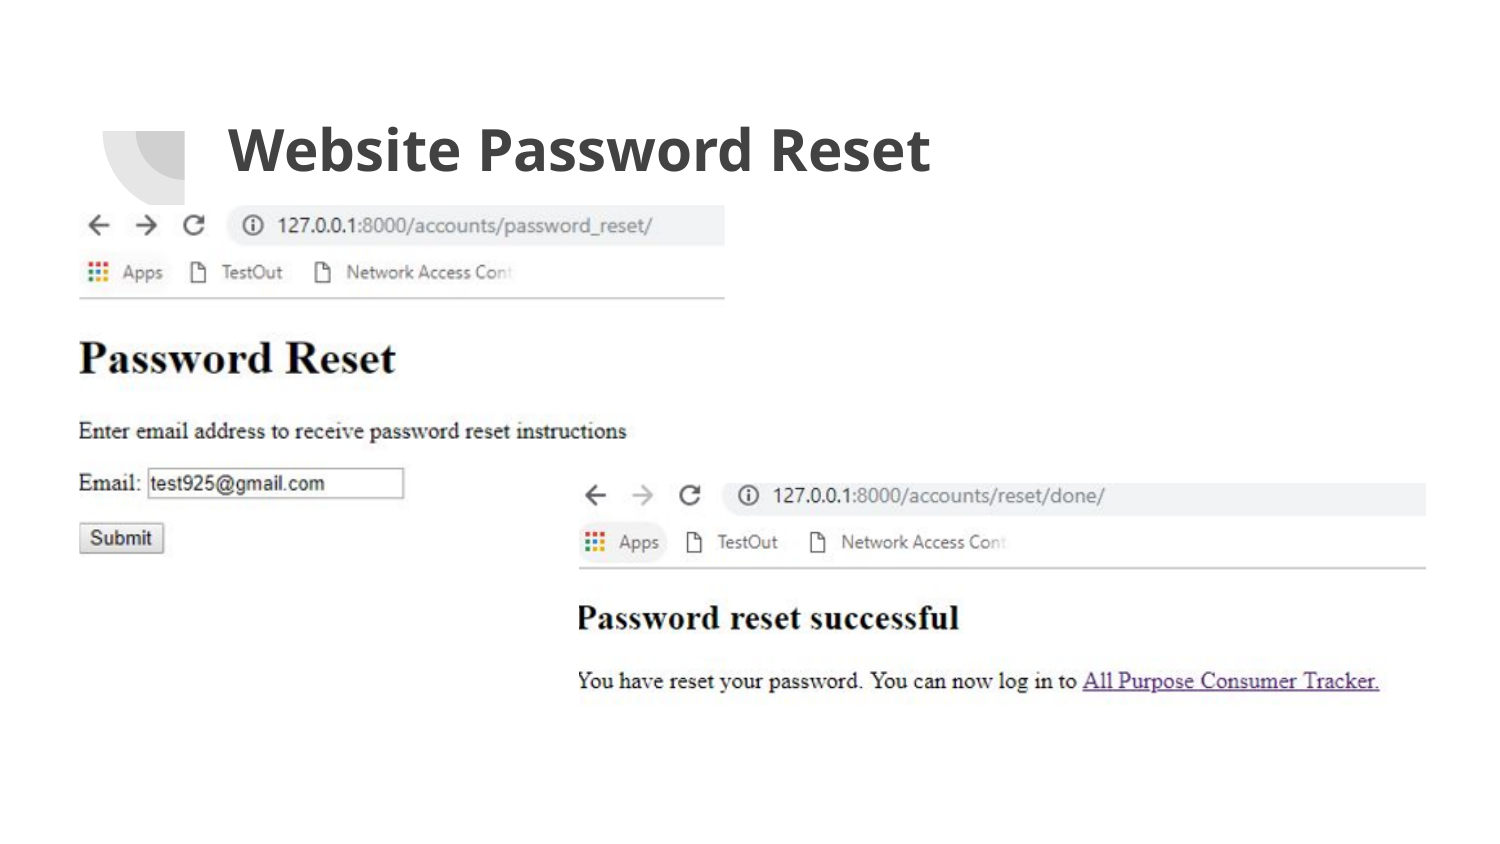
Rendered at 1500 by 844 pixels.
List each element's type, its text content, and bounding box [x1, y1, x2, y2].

picture [78, 205, 1426, 785]
title Website Password Reset [213, 98, 1368, 263]
